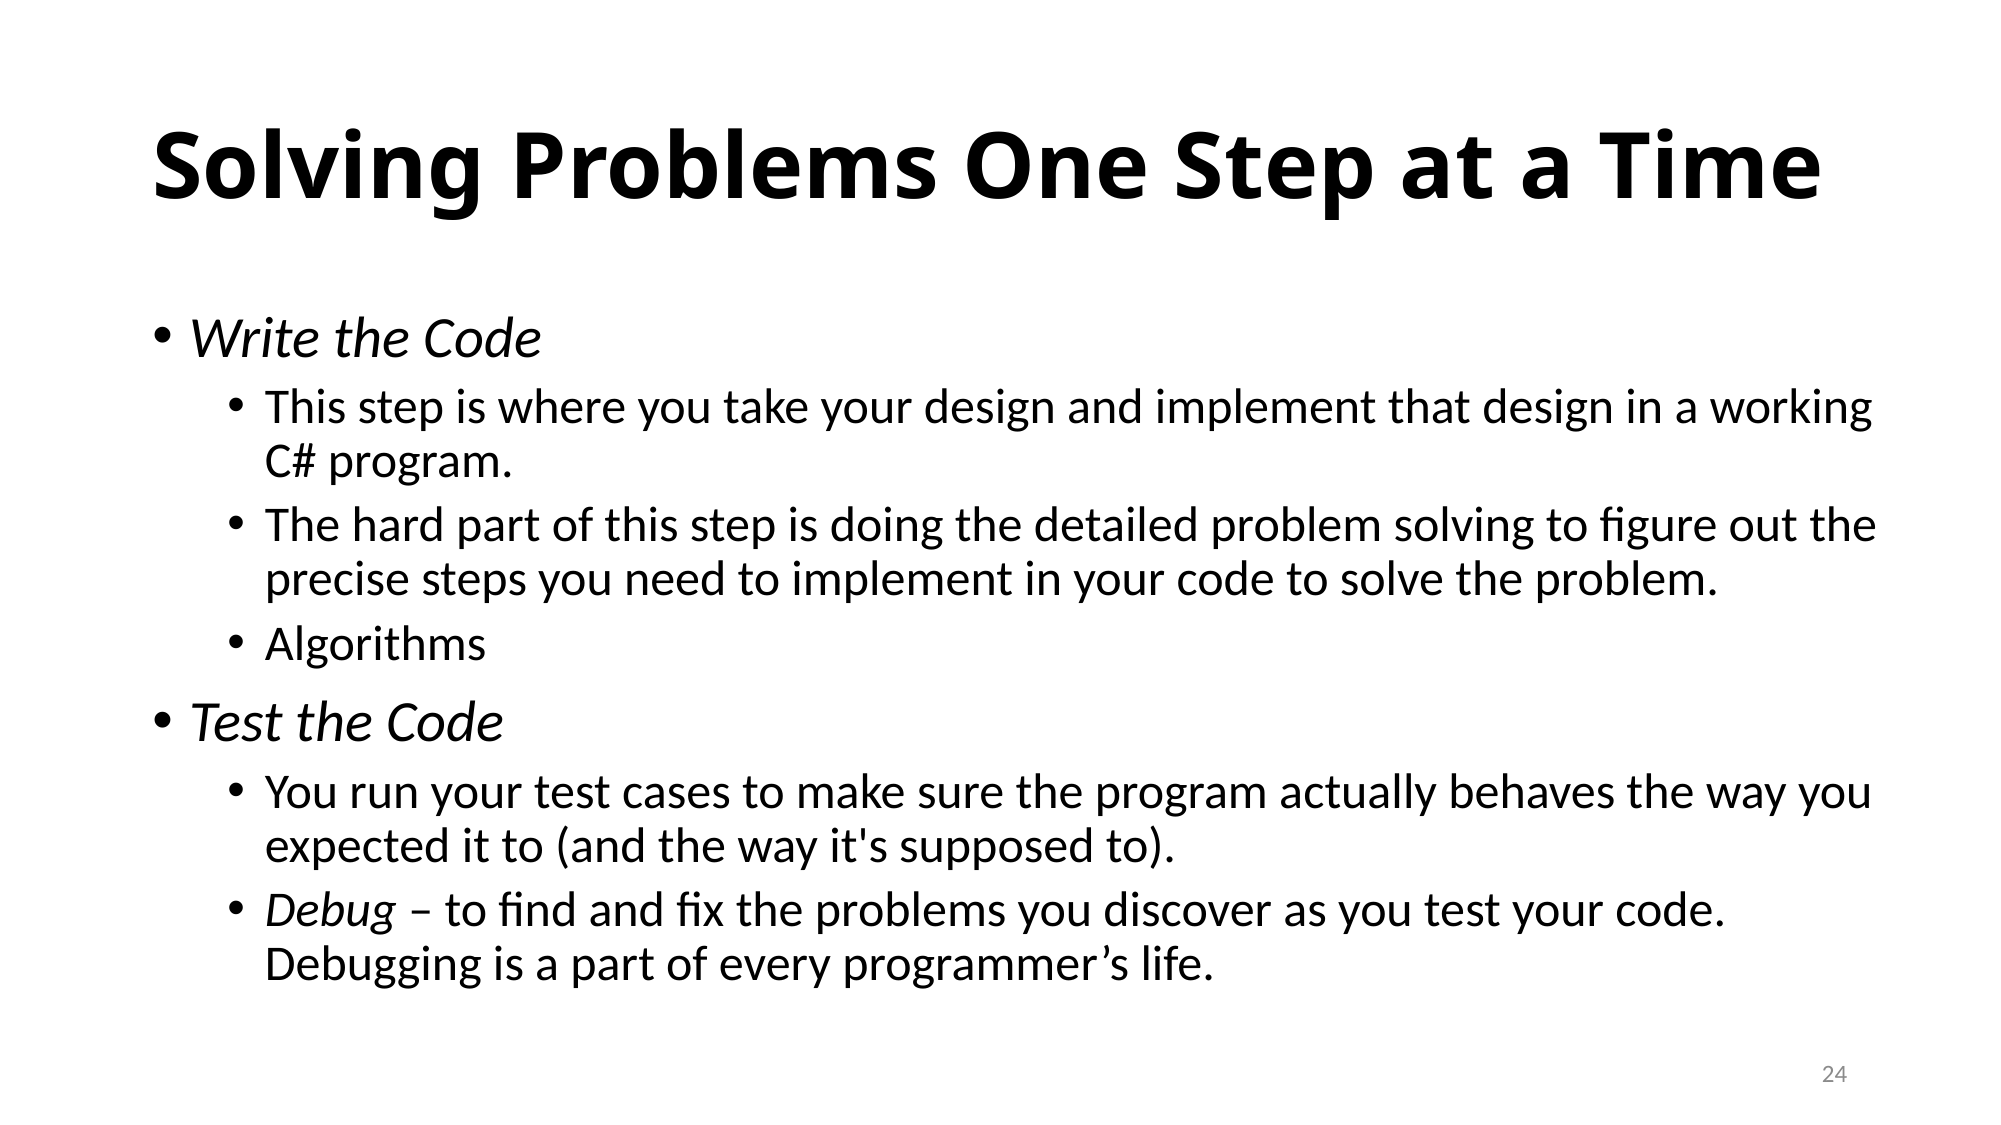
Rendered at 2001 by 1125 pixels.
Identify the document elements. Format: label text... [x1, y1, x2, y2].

list Write the Code This step is where you take your design and implement that design in a working C# program. The hard part of this step is doing the detailed problem solving to figure out the precise steps you need to implement in your code to solve the problem. Algorithms Test the Code You run your test cases to make sure the program actually behaves the way you expected it to (and the way it's supposed to). Debug – to find and fix the problems you discover as you test your code. Debugging is a part of every programmer’s life. [137, 299, 1943, 1101]
slide_number 24 [1412, 1042, 1863, 1103]
title Solving Problems One Step at a Time [137, 59, 1863, 278]
